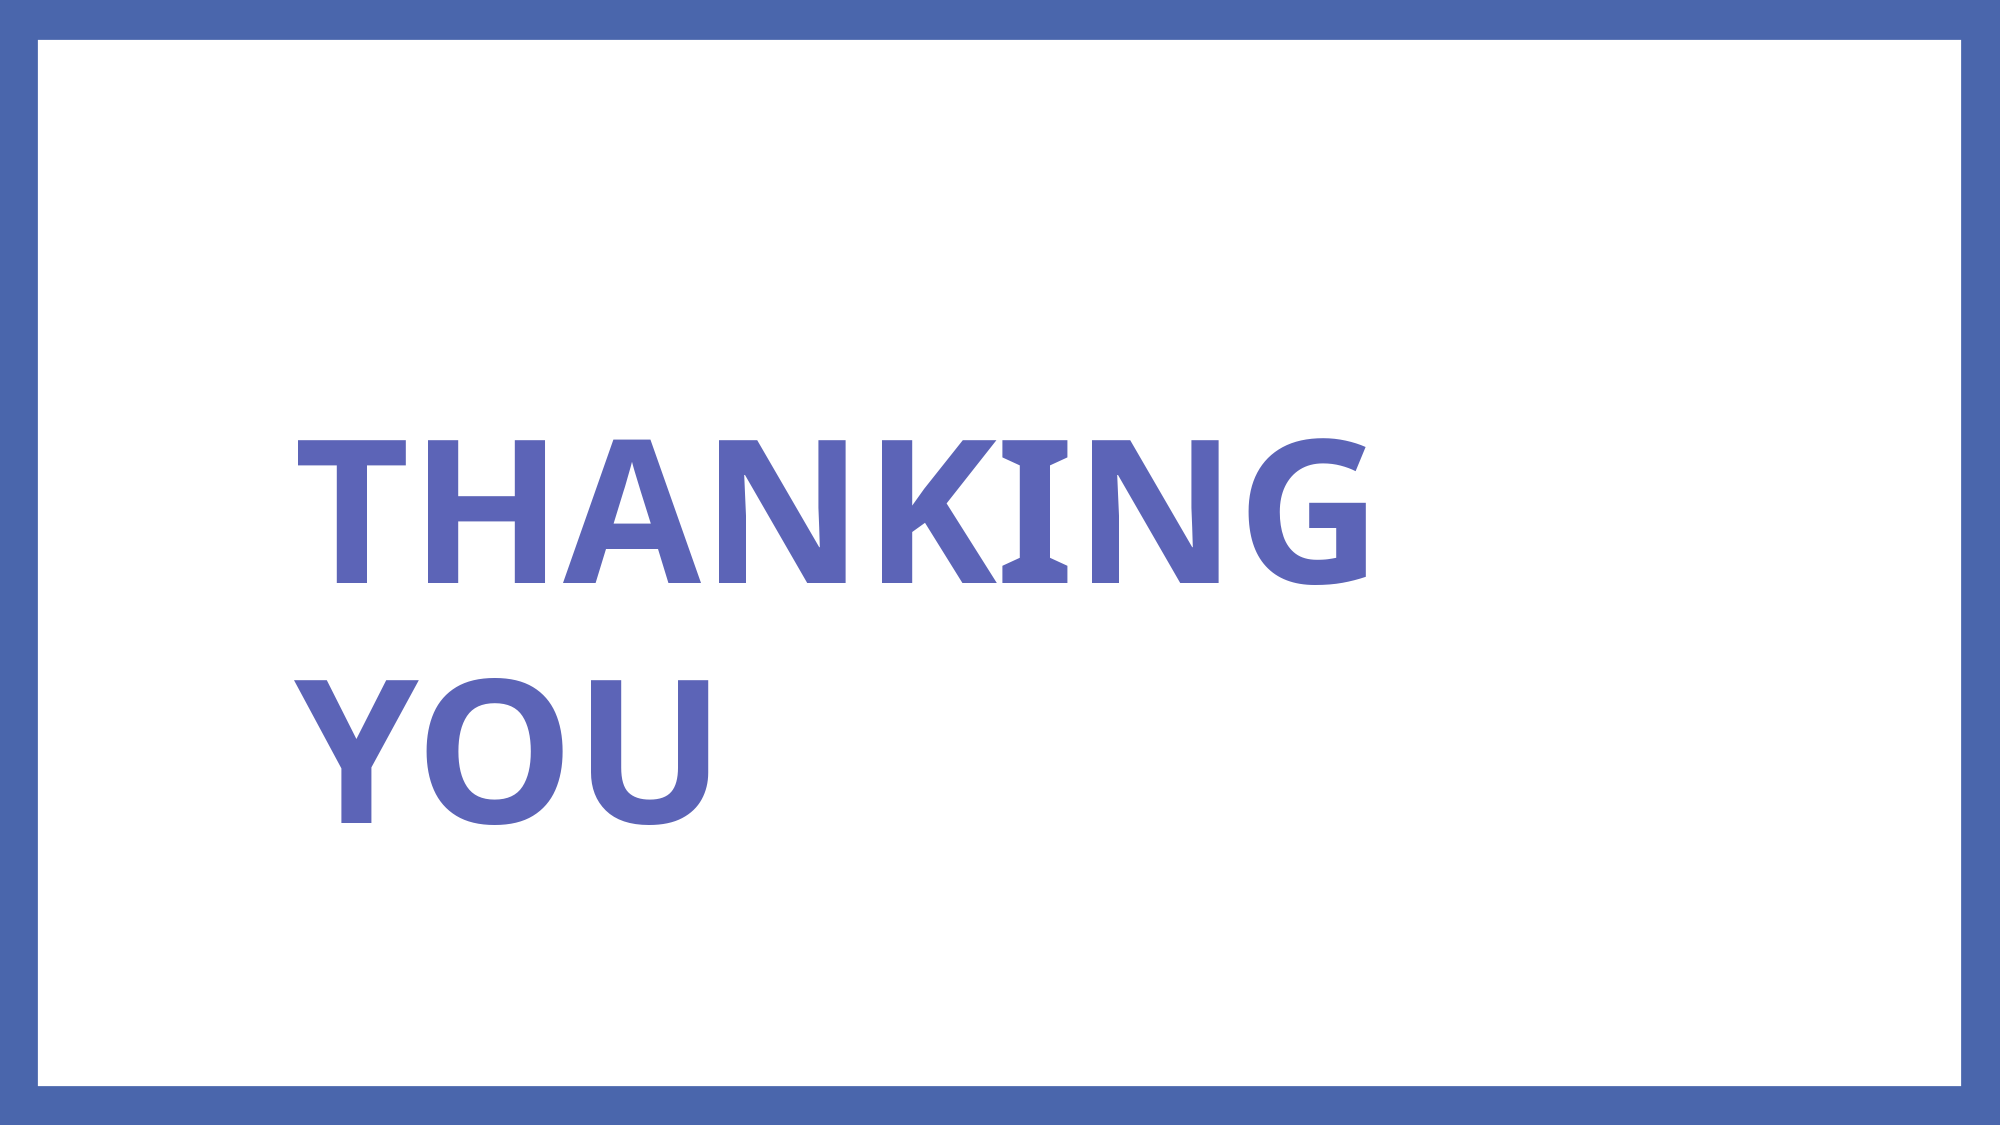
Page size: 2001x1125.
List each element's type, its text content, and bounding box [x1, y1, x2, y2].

text_box THANKING YOU [279, 375, 1815, 871]
